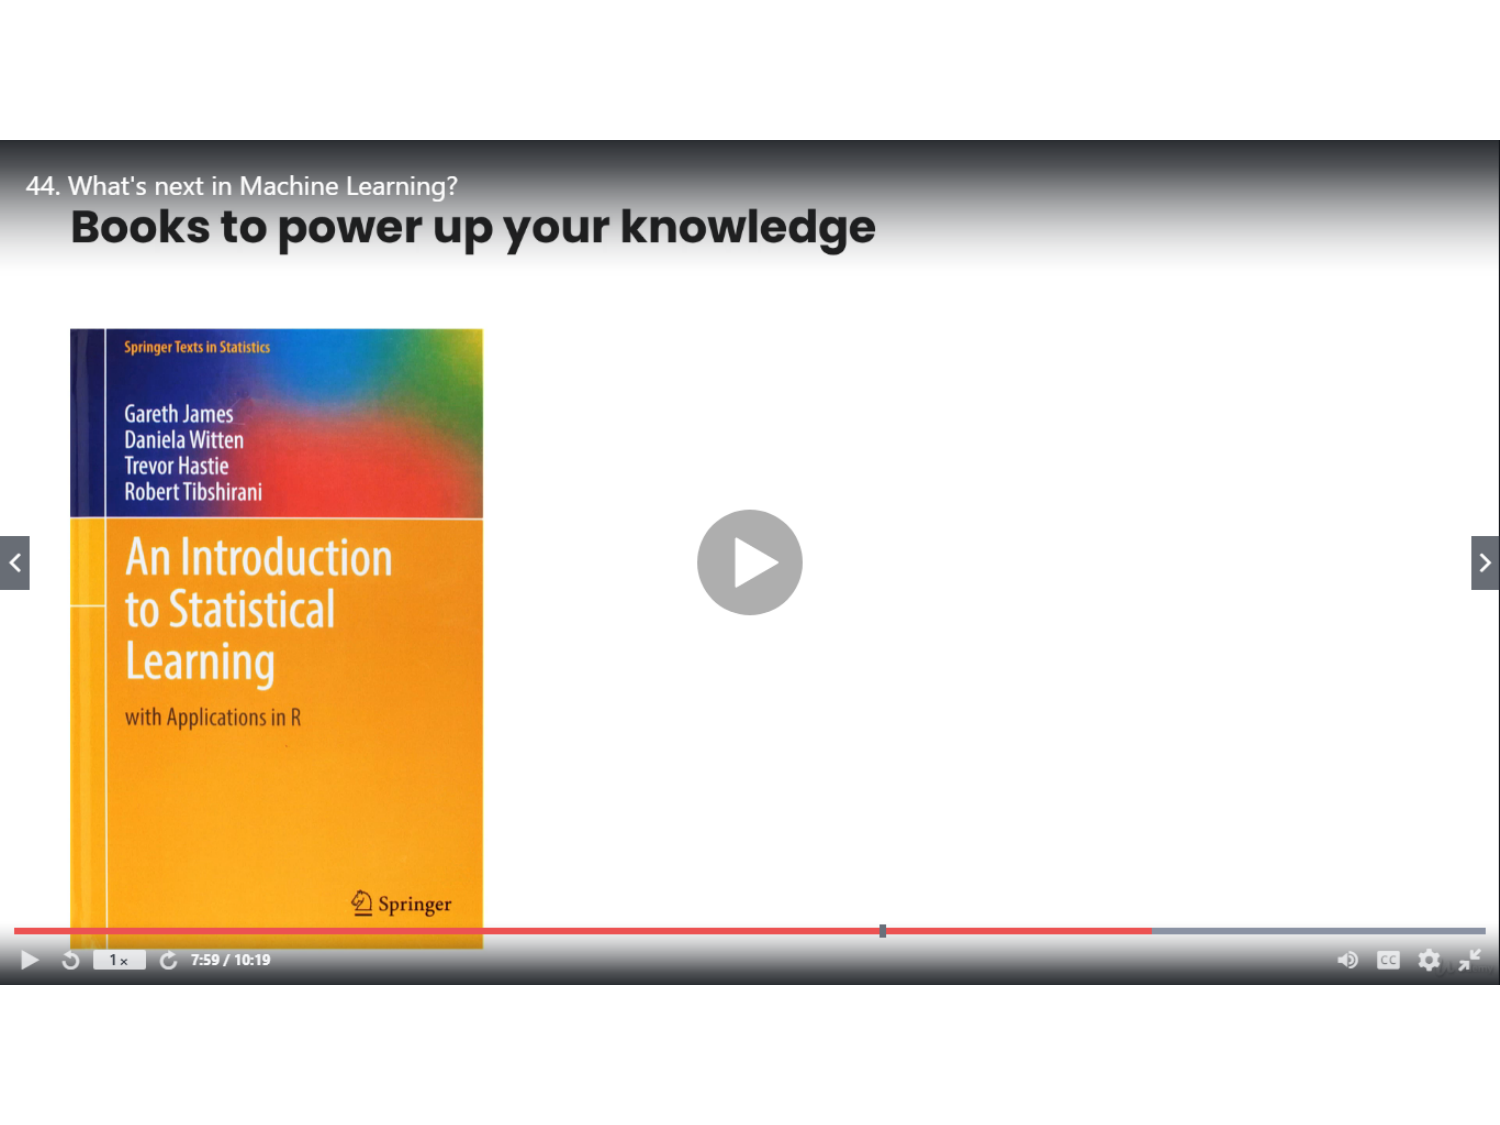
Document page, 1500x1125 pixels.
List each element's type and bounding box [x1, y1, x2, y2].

picture [0, 140, 1500, 985]
